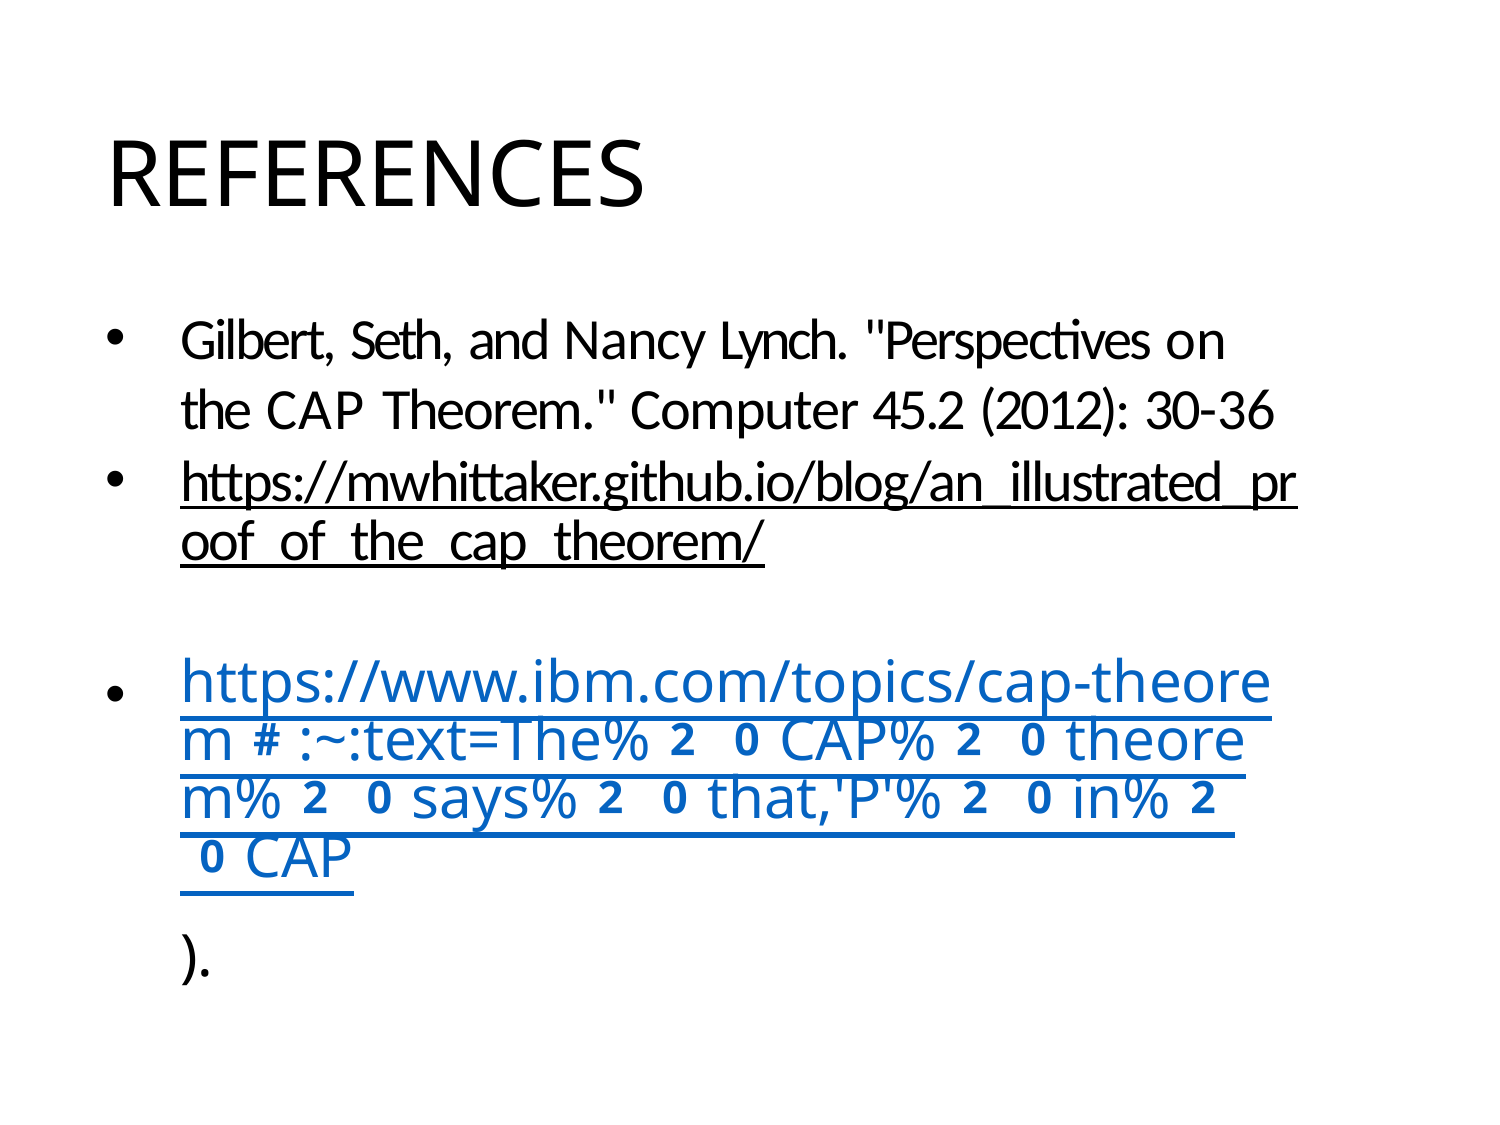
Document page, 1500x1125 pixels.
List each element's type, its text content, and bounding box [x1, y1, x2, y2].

title REFERENCES [103, 73, 1397, 264]
list Gilbert, Seth, and Nancy Lynch. "Perspectives on the CAP Theorem." Computer 45.2 (2012): 30-36 https://mwhittaker.github.io/blog/an_illustrated_proof_of_the_cap_theorem/ https://www.ibm.com/topics/cap-theorem#:~:text=The%20CAP%20theorem%20says%20that,'P'%20in%20CAP). [103, 299, 1397, 940]
